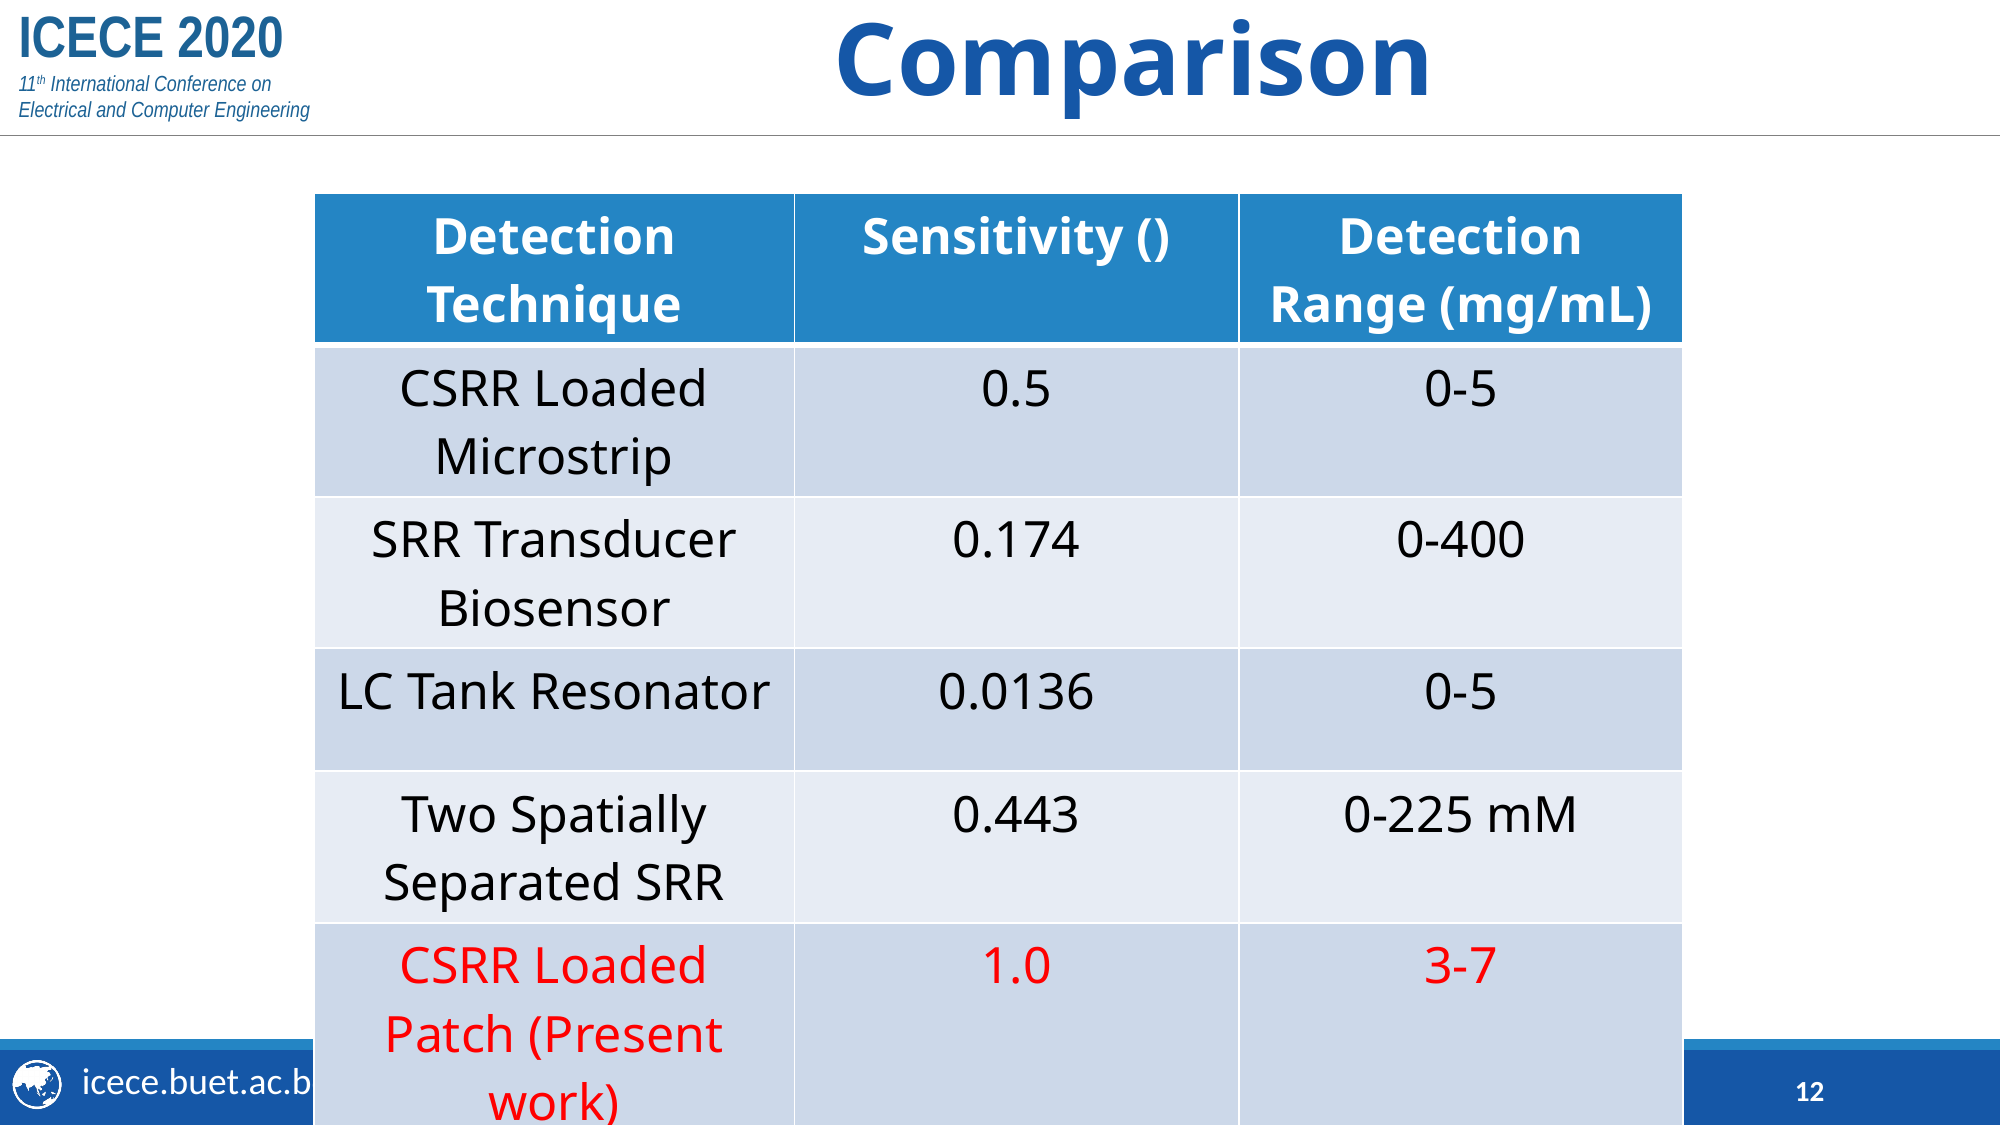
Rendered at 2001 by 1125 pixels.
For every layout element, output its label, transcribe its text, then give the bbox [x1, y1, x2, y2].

picture [6, 1054, 68, 1116]
slide_number 12 [1684, 1059, 1840, 1120]
title Comparison [439, 15, 1829, 124]
